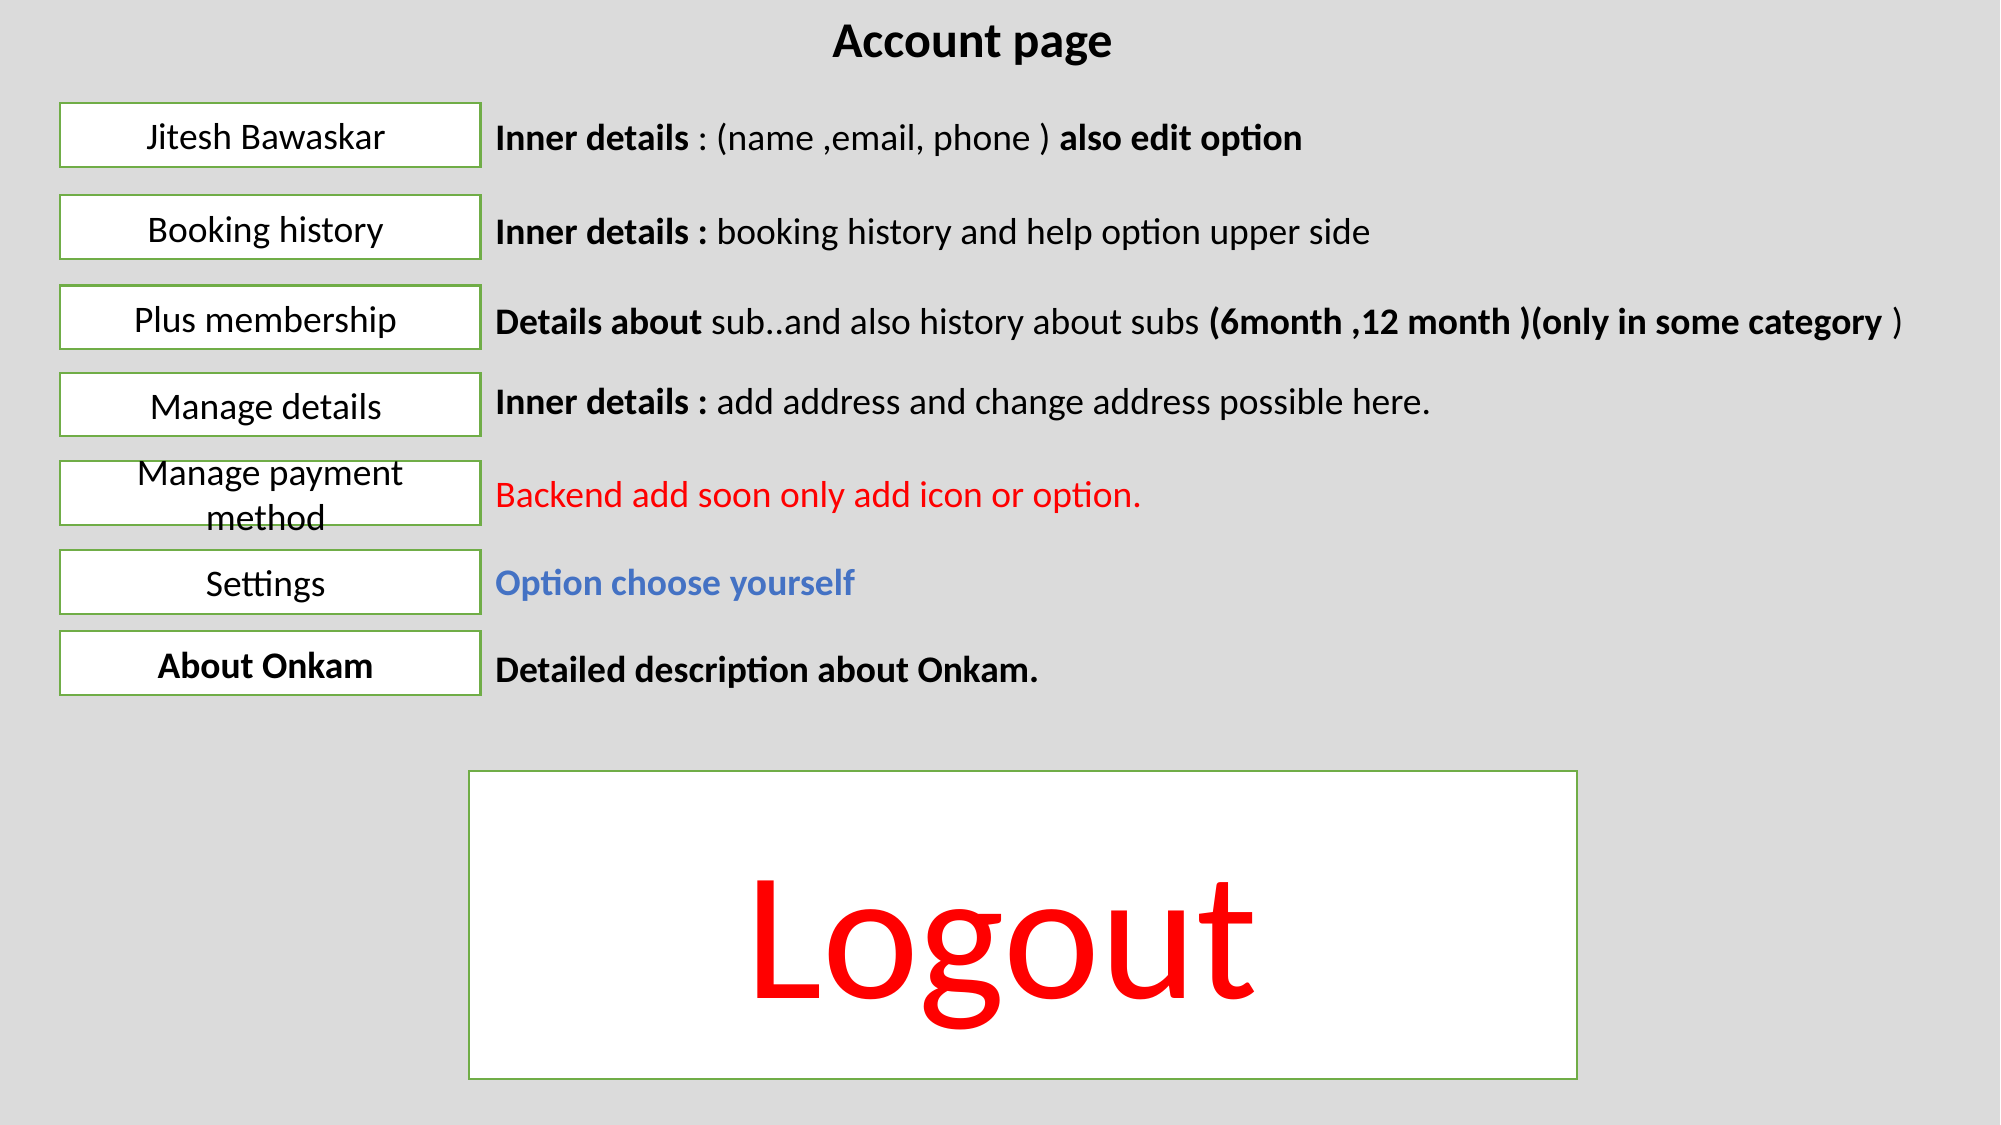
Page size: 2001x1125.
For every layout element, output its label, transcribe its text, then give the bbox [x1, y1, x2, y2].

text_box Detailed description about Onkam. [480, 637, 1678, 698]
text_box Plus membership [59, 284, 482, 350]
text_box Option choose yourself [480, 550, 1459, 611]
text_box Inner details : booking history and help option upper side [480, 199, 1602, 260]
text_box Booking history [59, 194, 482, 260]
text_box Logout [468, 770, 1578, 1080]
text_box Backend add soon only add icon or option. [480, 462, 1562, 523]
text_box Manage payment method [59, 460, 482, 526]
text_box Jitesh Bawaskar [59, 102, 482, 168]
text_box Details about sub..and also history about subs (6month ,12 month )(only in some category ) [480, 289, 1957, 350]
text_box Manage details [59, 372, 482, 437]
text_box Inner details : (name ,email, phone ) also edit option [480, 105, 1702, 166]
text_box Inner details : add address and change address possible here. [480, 369, 1602, 429]
text_box Settings [59, 549, 482, 615]
text_box About Onkam [59, 630, 482, 696]
text_box Account page [380, 0, 1576, 105]
